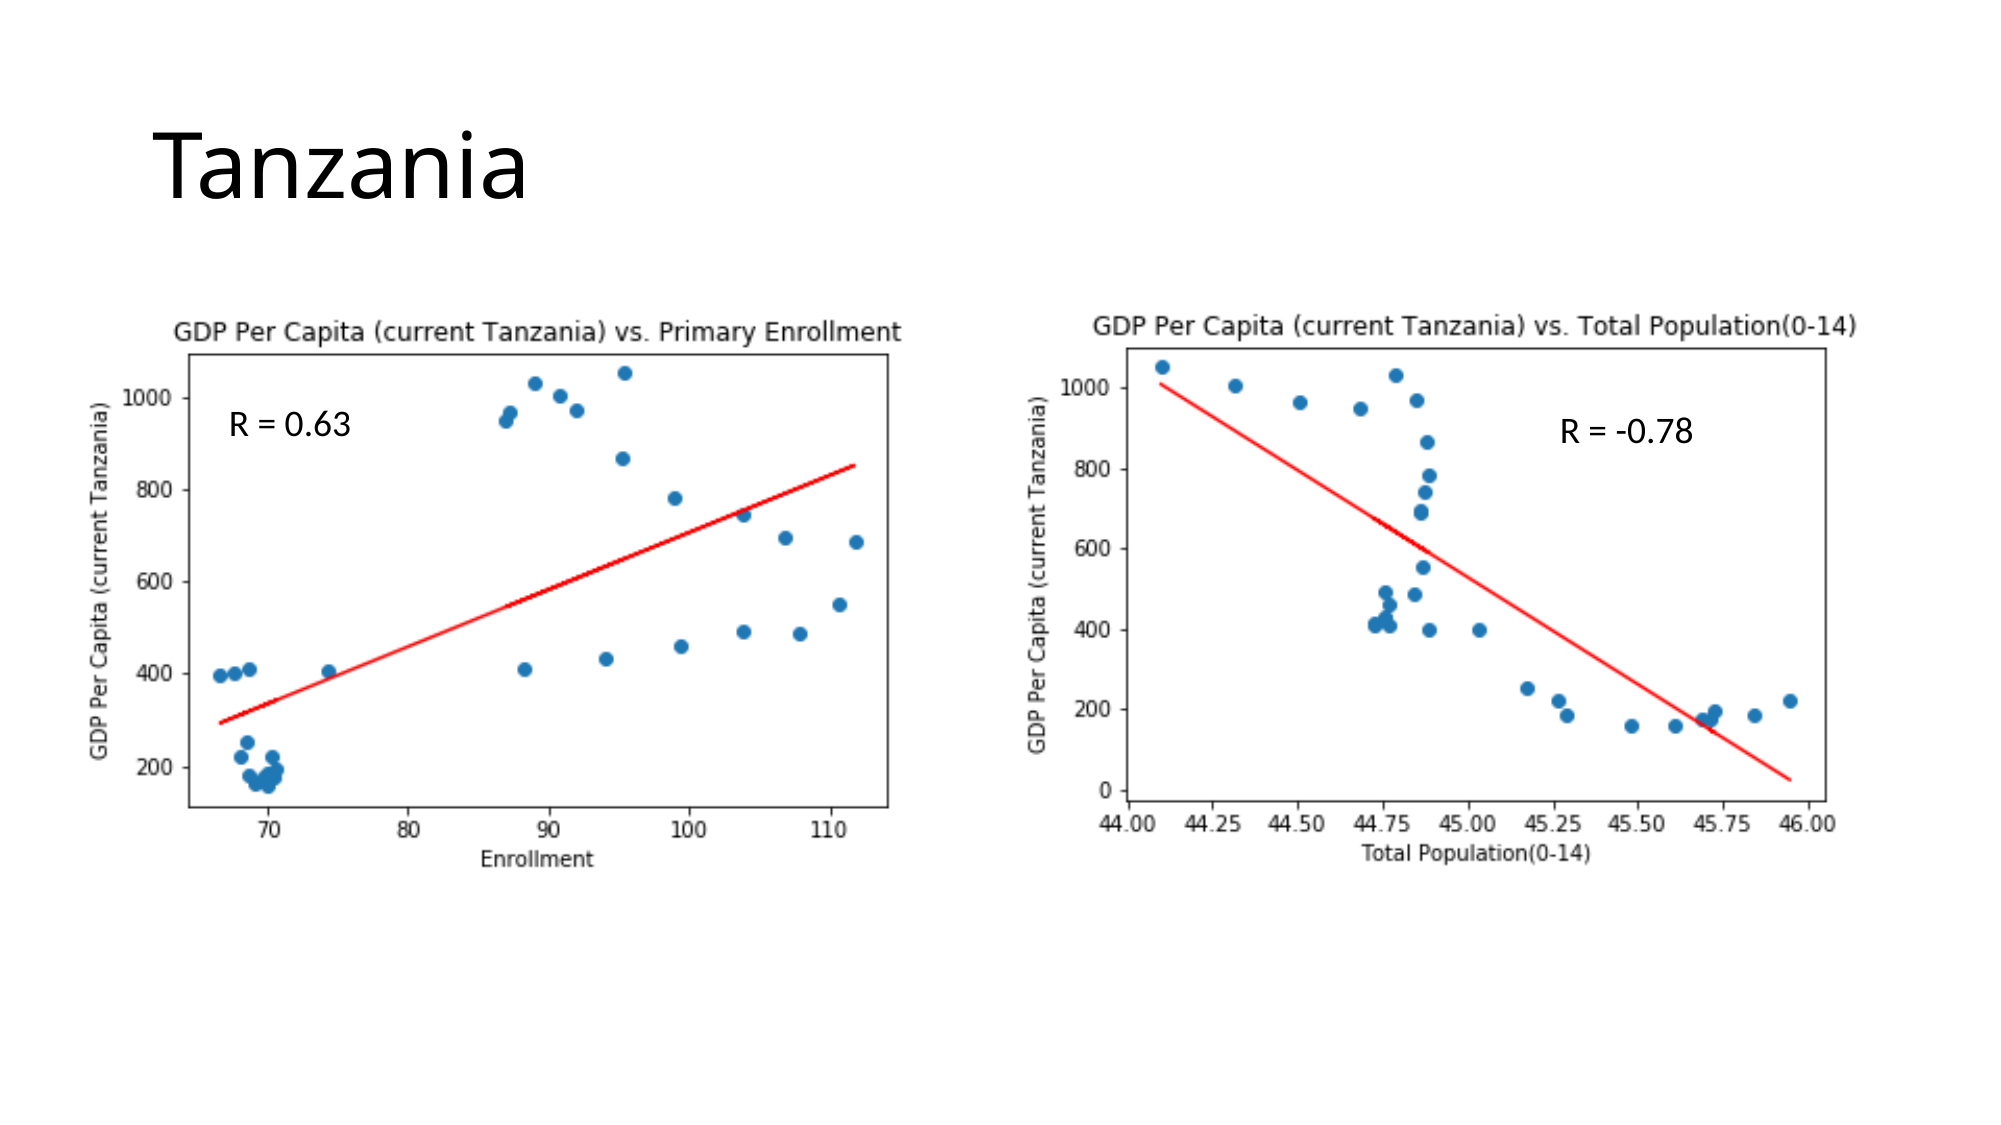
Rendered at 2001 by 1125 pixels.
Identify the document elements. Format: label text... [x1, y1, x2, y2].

title Tanzania [137, 59, 1863, 278]
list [76, 281, 977, 882]
picture [1014, 275, 1915, 876]
